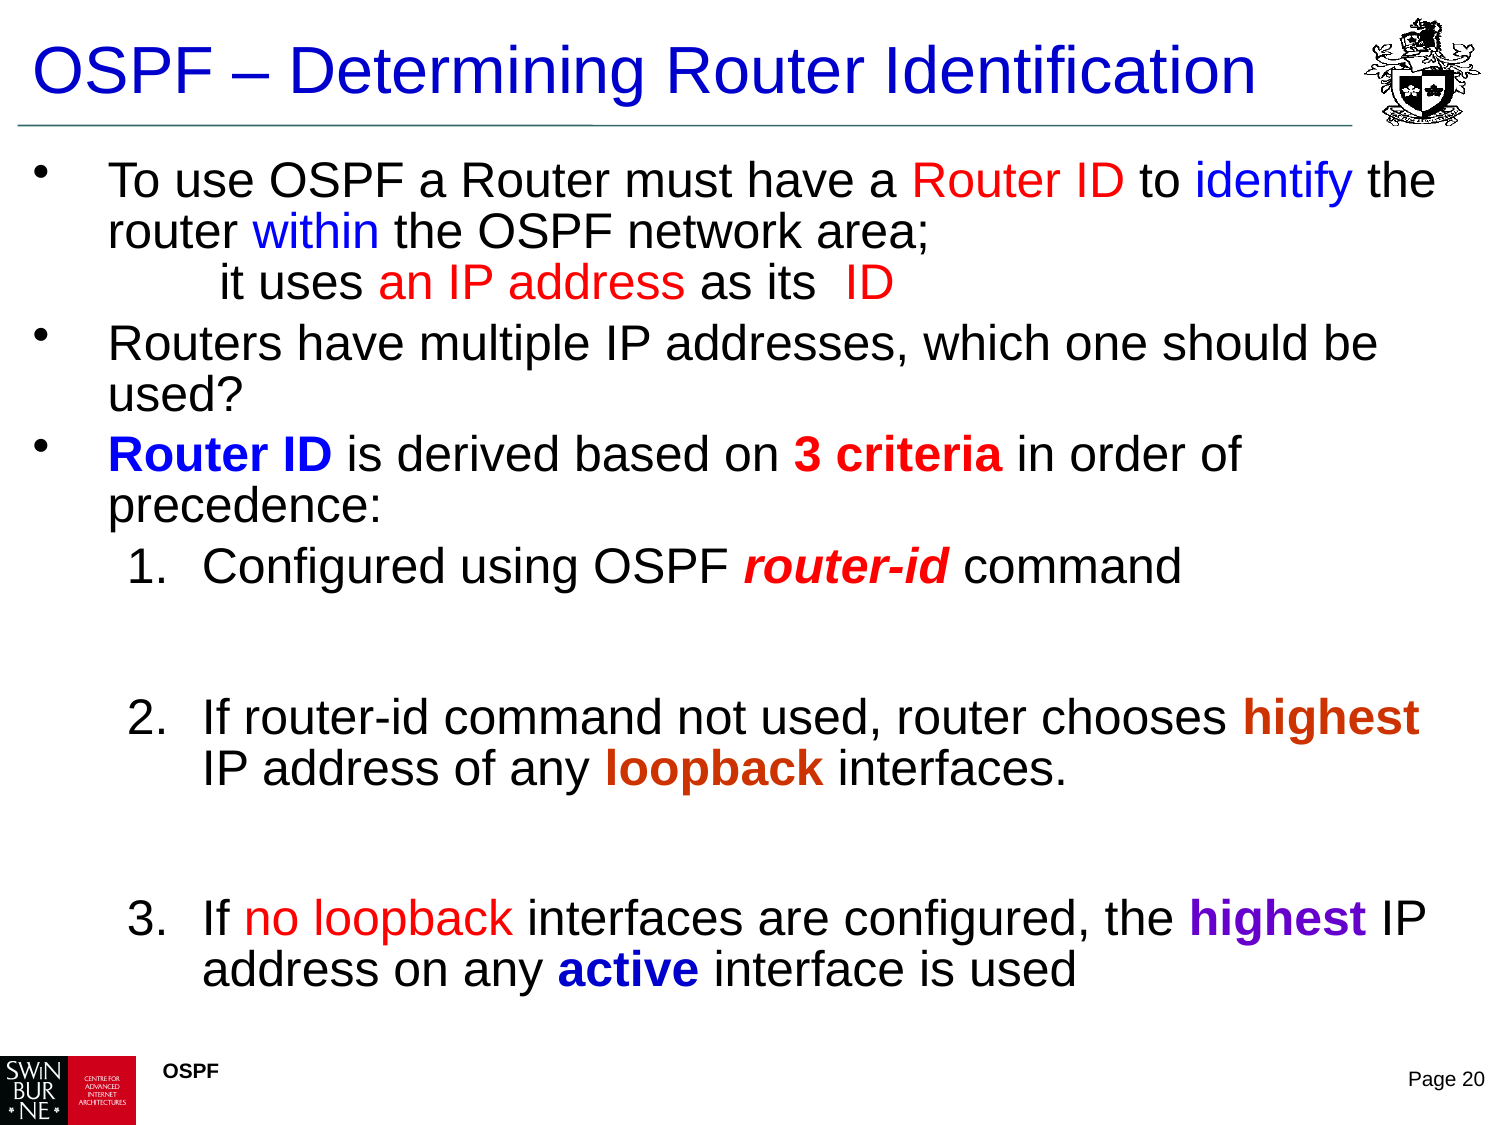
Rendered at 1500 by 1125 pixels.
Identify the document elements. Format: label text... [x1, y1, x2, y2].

footer OSPF [147, 1049, 585, 1125]
picture [1364, 18, 1481, 126]
slide_number Page 20 [1381, 1058, 1500, 1106]
title OSPF – Determining Router Identification [17, 19, 1354, 115]
picture [0, 1056, 136, 1125]
list To use OSPF a Router must have a Router ID to identify the router within the OSPF network area; it uses an IP address as its ID Routers have multiple IP addresses, which one should be used? Router ID is derived based on 3 criteria in order of precedence: Configured using OSPF router-id command If router-id command not used, router chooses highest IP address of any loopback interfaces. If no loopback interfaces are configured, the highest IP address on any active interface is used [17, 148, 1483, 1038]
